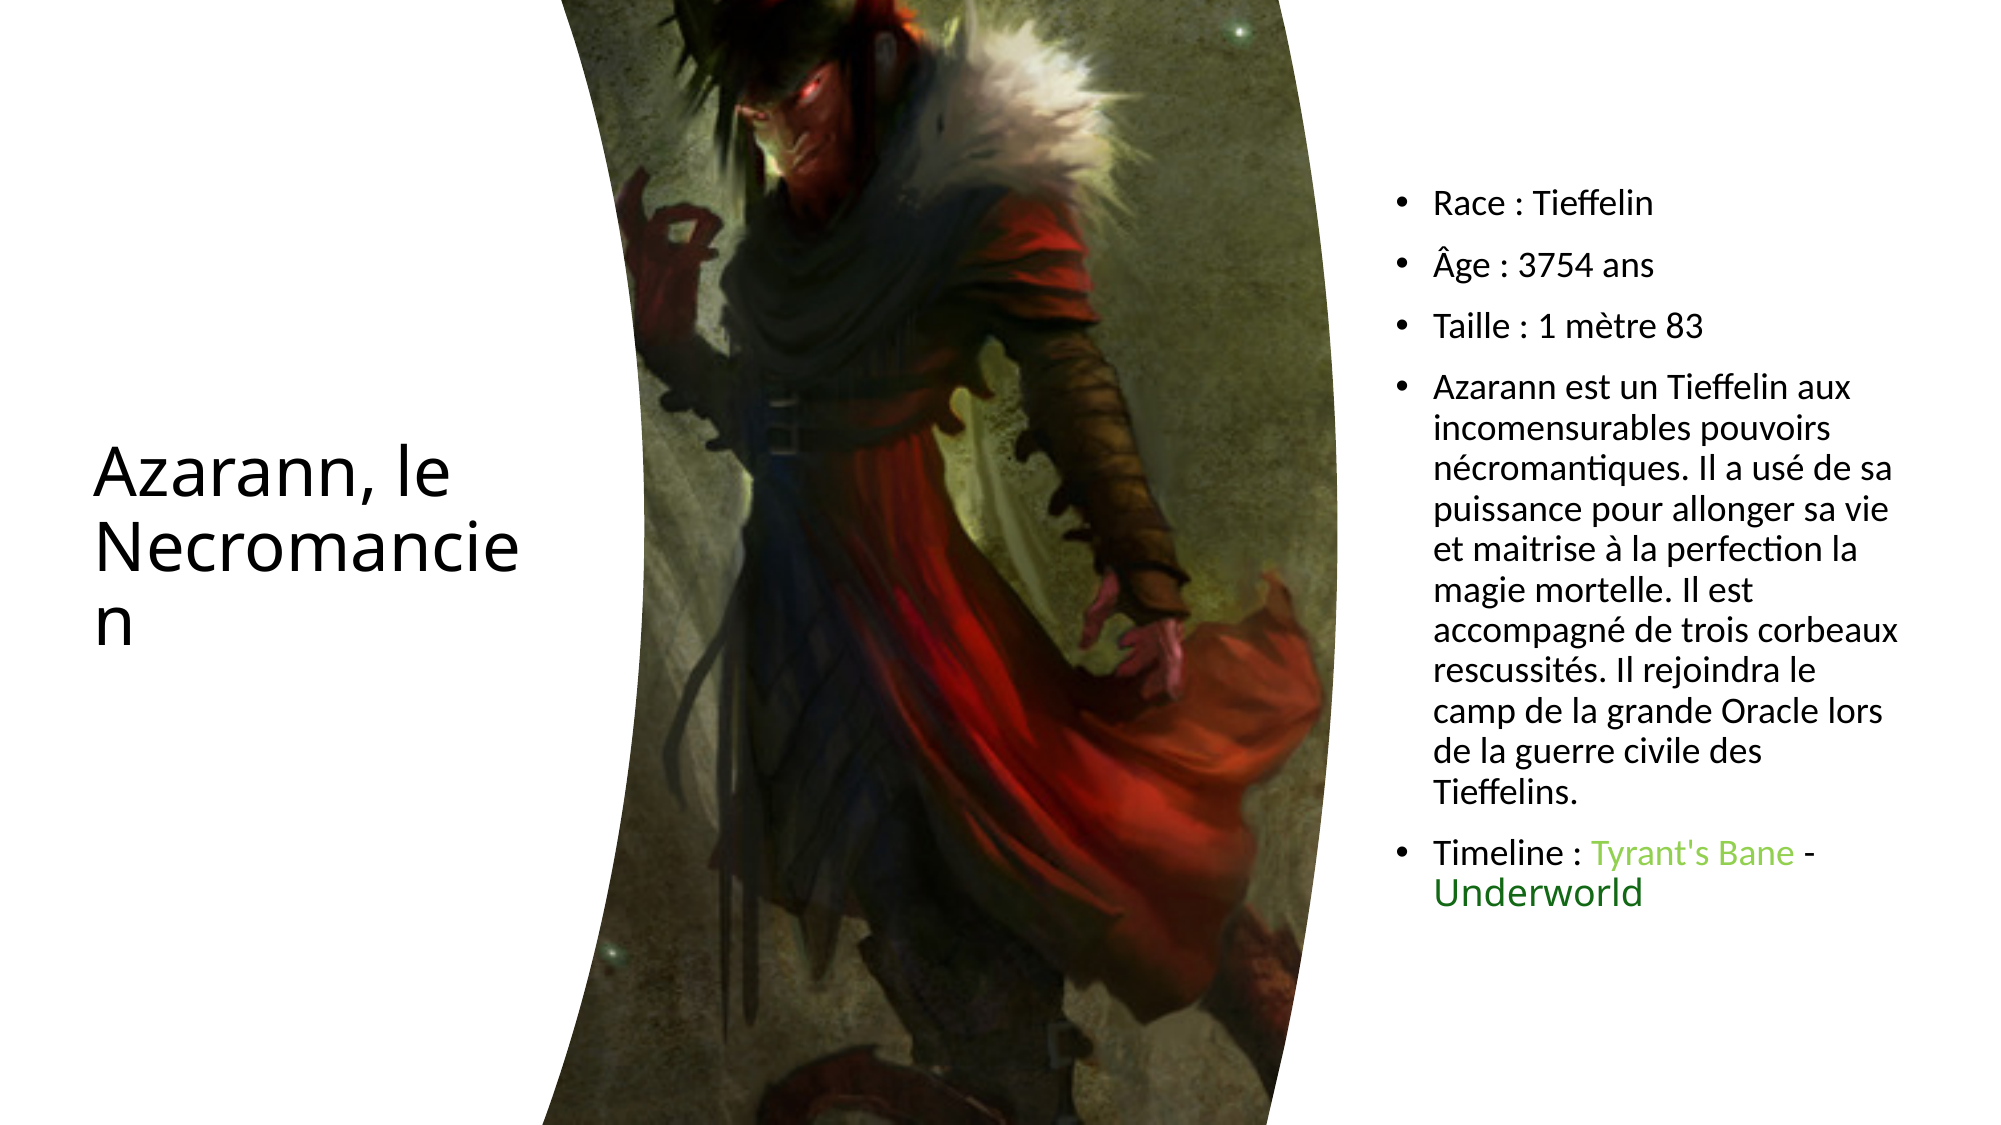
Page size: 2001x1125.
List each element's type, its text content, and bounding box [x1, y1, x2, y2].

list Race : Tieffelin Âge : 3754 ans Taille : 1 mètre 83 Azarann est un Tieffelin aux incomensurables pouvoirs nécromantiques. Il a usé de sa puissance pour allonger sa vie et maitrise à la perfection la magie mortelle. Il est accompagné de trois corbeaux rescussités. Il rejoindra le camp de la grande Oracle lors de la guerre civile des Tieffelins. Timeline : Tyrant's Bane - Underworld [1380, 79, 1921, 1018]
picture [542, 0, 1338, 1125]
title Azarann, le Necromancien [78, 79, 542, 1018]
